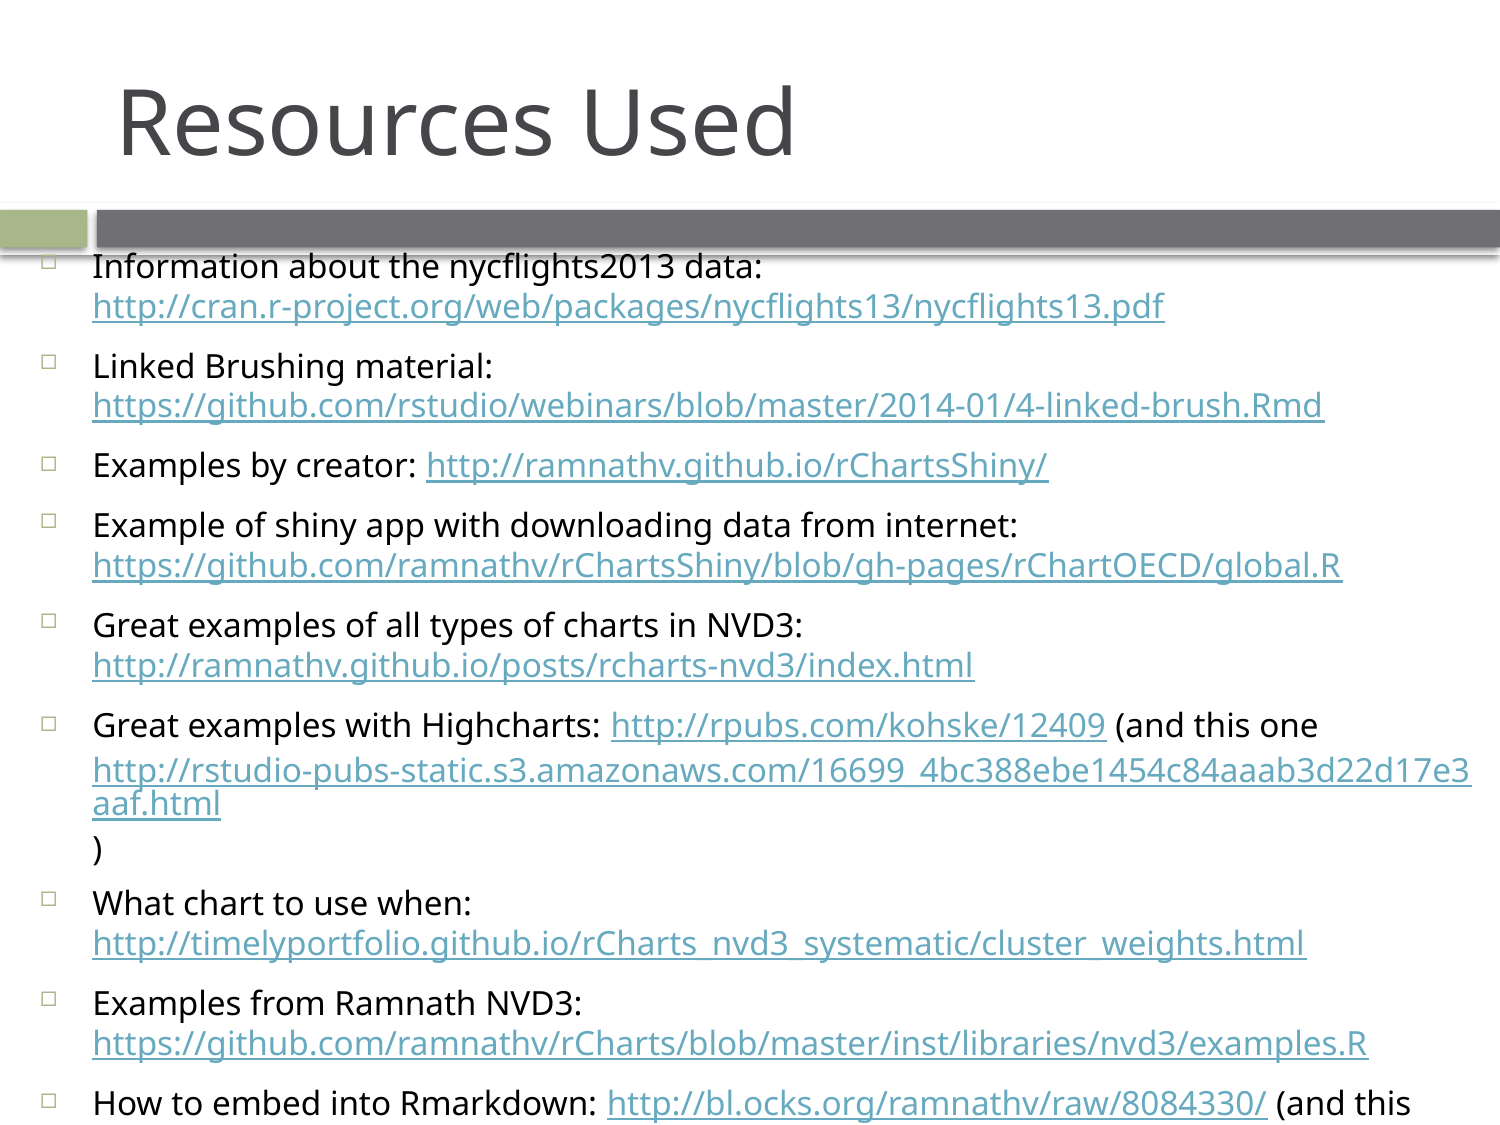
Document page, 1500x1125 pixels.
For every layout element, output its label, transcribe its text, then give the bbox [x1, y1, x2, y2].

title Resources Used [100, 37, 1438, 200]
list Information about the nycflights2013 data: http://cran.r-project.org/web/packages/nycflights13/nycflights13.pdf Linked Brushing material: https://github.com/rstudio/webinars/blob/master/2014-01/4-linked-brush.Rmd Examples by creator: http://ramnathv.github.io/rChartsShiny/ Example of shiny app with downloading data from internet: https://github.com/ramnathv/rChartsShiny/blob/gh-pages/rChartOECD/global.R Great examples of all types of charts in NVD3: http://ramnathv.github.io/posts/rcharts-nvd3/index.html Great examples with Highcharts: http://rpubs.com/kohske/12409 (and this one http://rstudio-pubs-static.s3.amazonaws.com/16699_4bc388ebe1454c84aaab3d22d17e3aaf.html) What chart to use when: http://timelyportfolio.github.io/rCharts_nvd3_systematic/cluster_weights.html Examples from Ramnath NVD3: https://github.com/ramnathv/rCharts/blob/master/inst/libraries/nvd3/examples.R How to embed into Rmarkdown: http://bl.ocks.org/ramnathv/raw/8084330/ (and this http://timelyportfolio.github.io/rCharts_share/showingoff.html) A very detailed explanation on how to use Highcharts API for rCharts: http://reinholdsson.github.io/rcharts-highcharts-api-docs/ [24, 237, 1488, 975]
